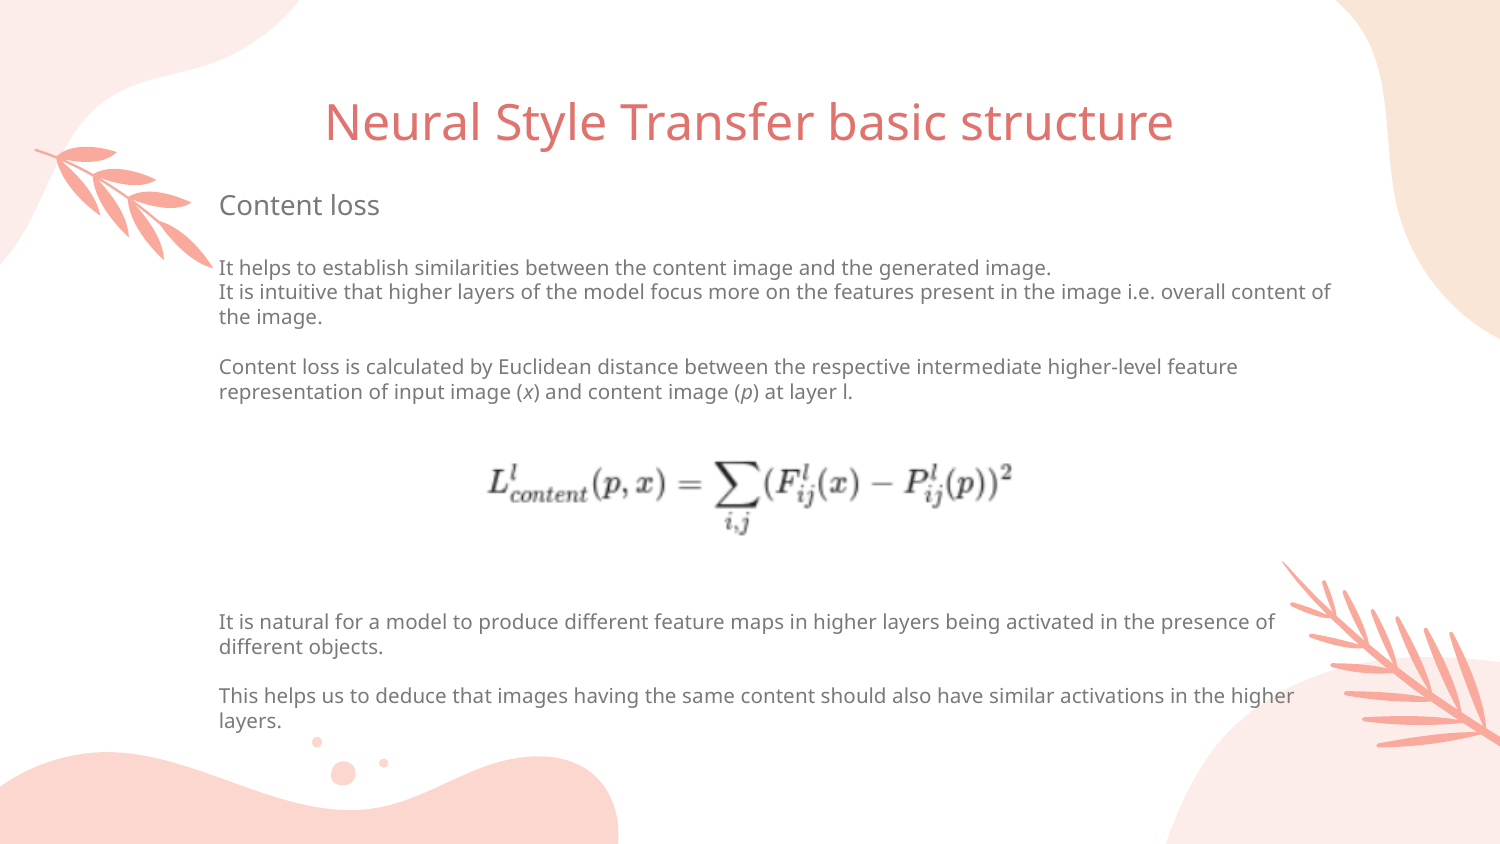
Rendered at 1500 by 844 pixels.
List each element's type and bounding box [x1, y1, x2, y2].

picture [449, 433, 1038, 546]
text_box [0, 0, 1500, 844]
